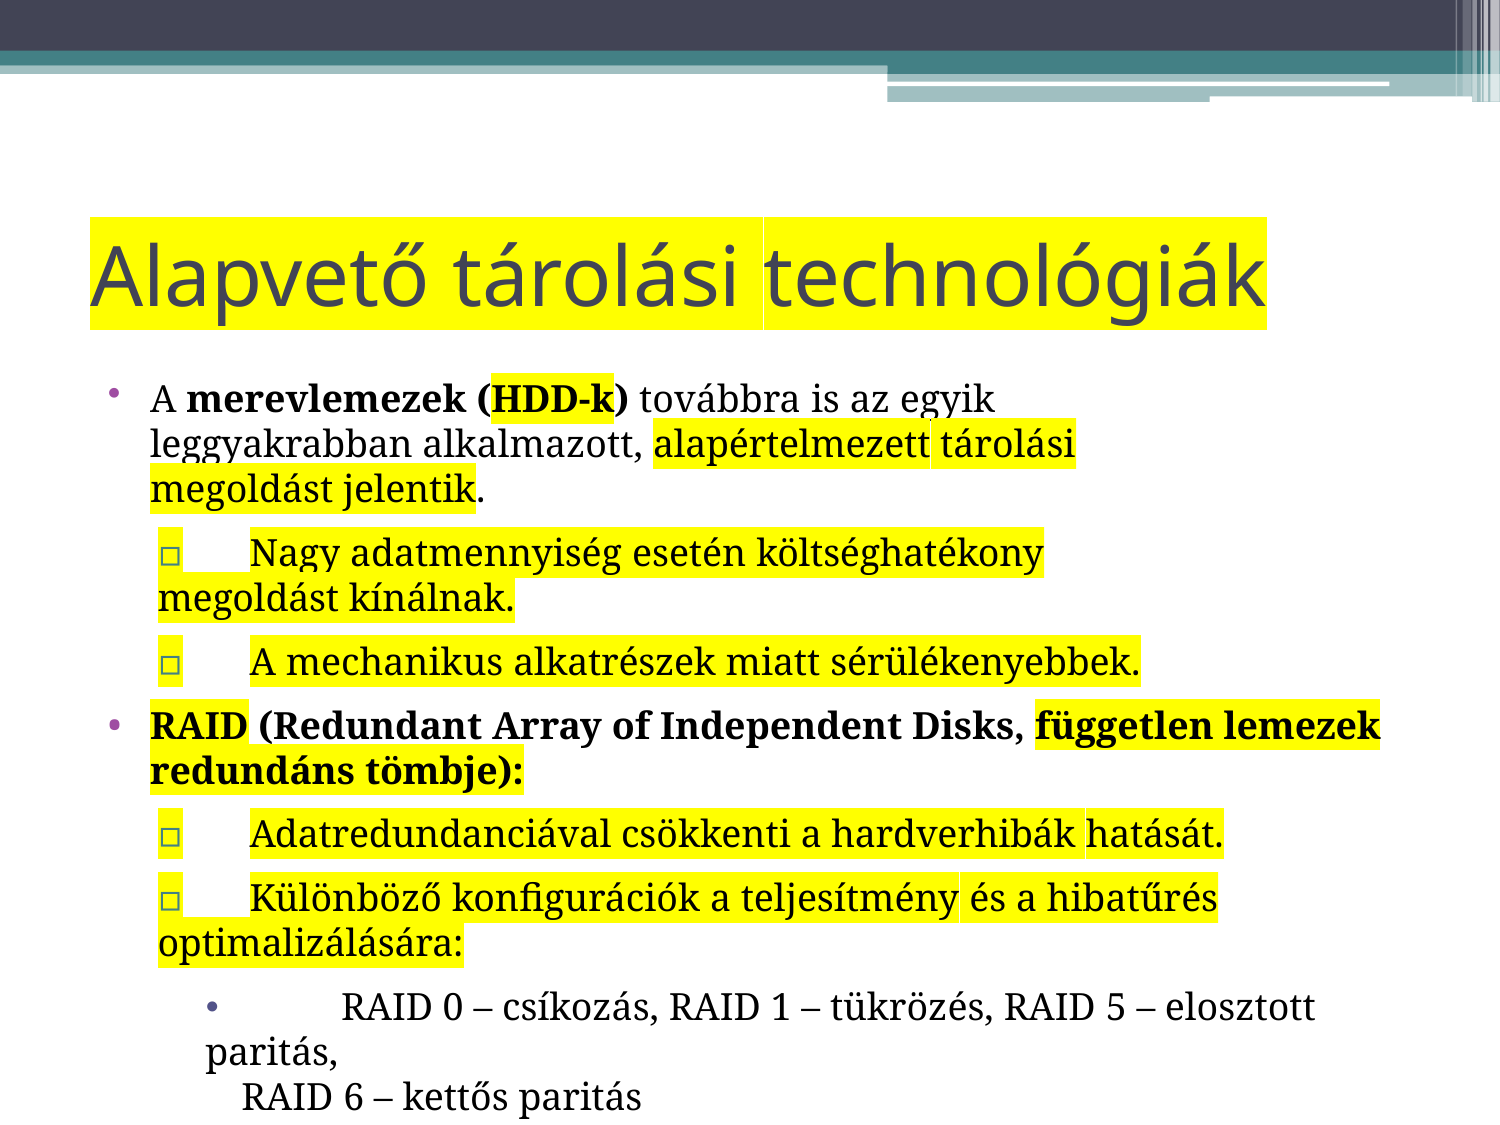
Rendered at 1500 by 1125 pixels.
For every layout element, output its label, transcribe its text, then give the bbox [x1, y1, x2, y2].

title Alapvető tárolási technológiák [87, 220, 1377, 411]
text_box A merevlemezek (HDD-k) továbbra is az egyik leggyakrabban alkalmazott, alapértelmezett tárolási megoldást jelentik. ▫ Nagy adatmennyiség esetén költséghatékony megoldást kínálnak. ▫ A mechanikus alkatrészek miatt sérülékenyebbek. RAID (Redundant Array of Independent Disks, független lemezek redundáns tömbje): ▫ Adatredundanciával csökkenti a hardverhibák hatását. ▫ Különböző konfigurációk a teljesítmény és a hibatűrés optimalizálására: 🞄 RAID 0 – csíkozás, RAID 1 – tükrözés, RAID 5 – elosztott paritás, RAID 6 – kettős paritás ▫ Egyes RAID szintek kombinálhatók vagy egymásba ágyazhatók, például: RAID 1+0 („tükrözött csíkozás”), RAID 0+1 („csíkozott tükrözés”). [105, 373, 1412, 1125]
